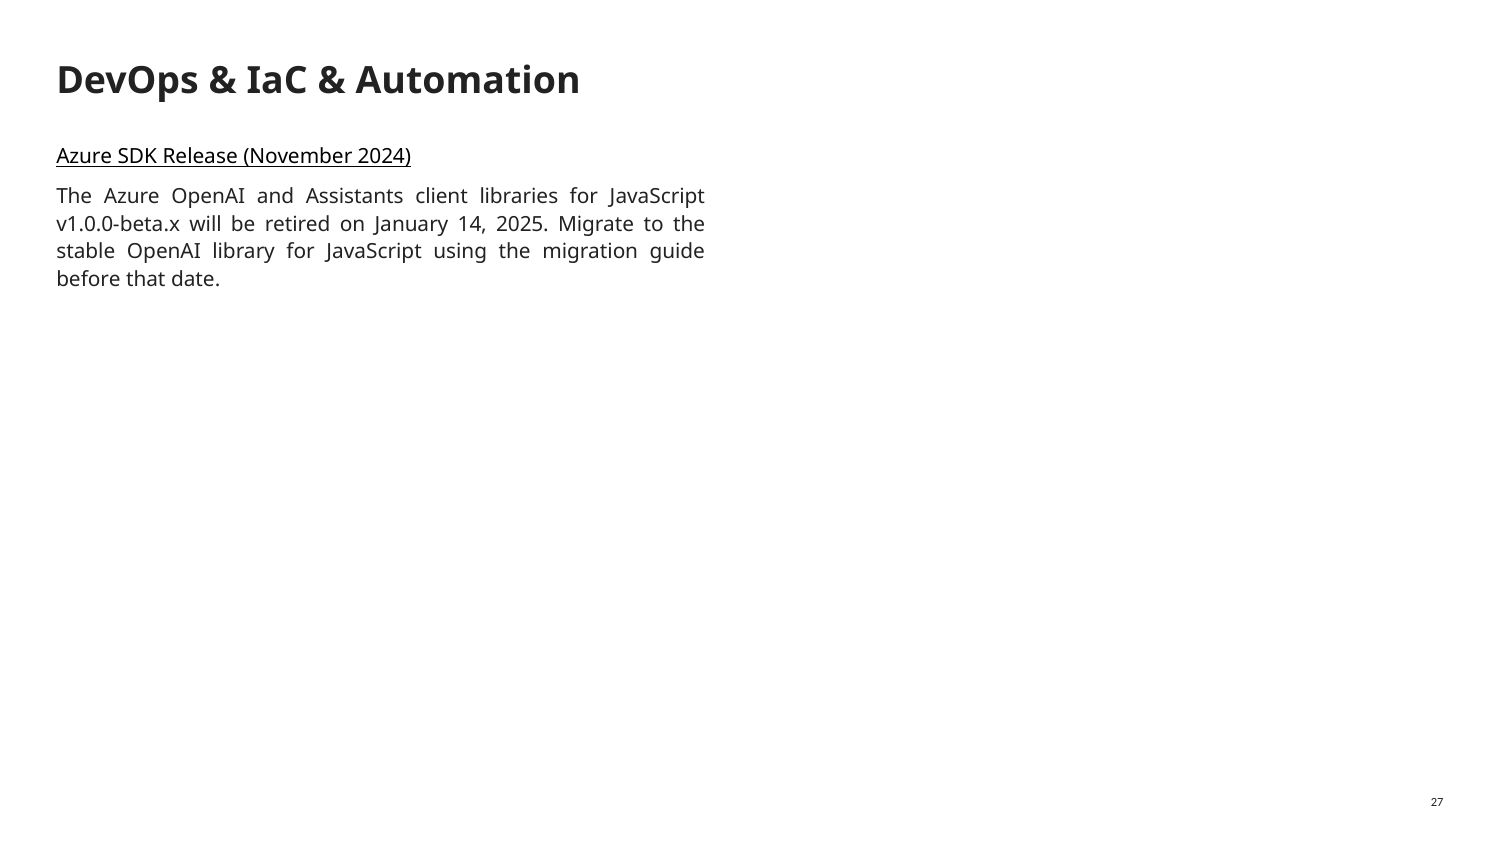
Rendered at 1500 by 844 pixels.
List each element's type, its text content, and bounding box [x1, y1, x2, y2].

title DevOps & IaC & Automation [56, 56, 1444, 113]
list Azure SDK Release (November 2024) The Azure OpenAI and Assistants client libraries for JavaScript v1.0.0-beta.x will be retired on January 14, 2025. Migrate to the stable OpenAI library for JavaScript using the migration guide before that date. [56, 140, 706, 305]
